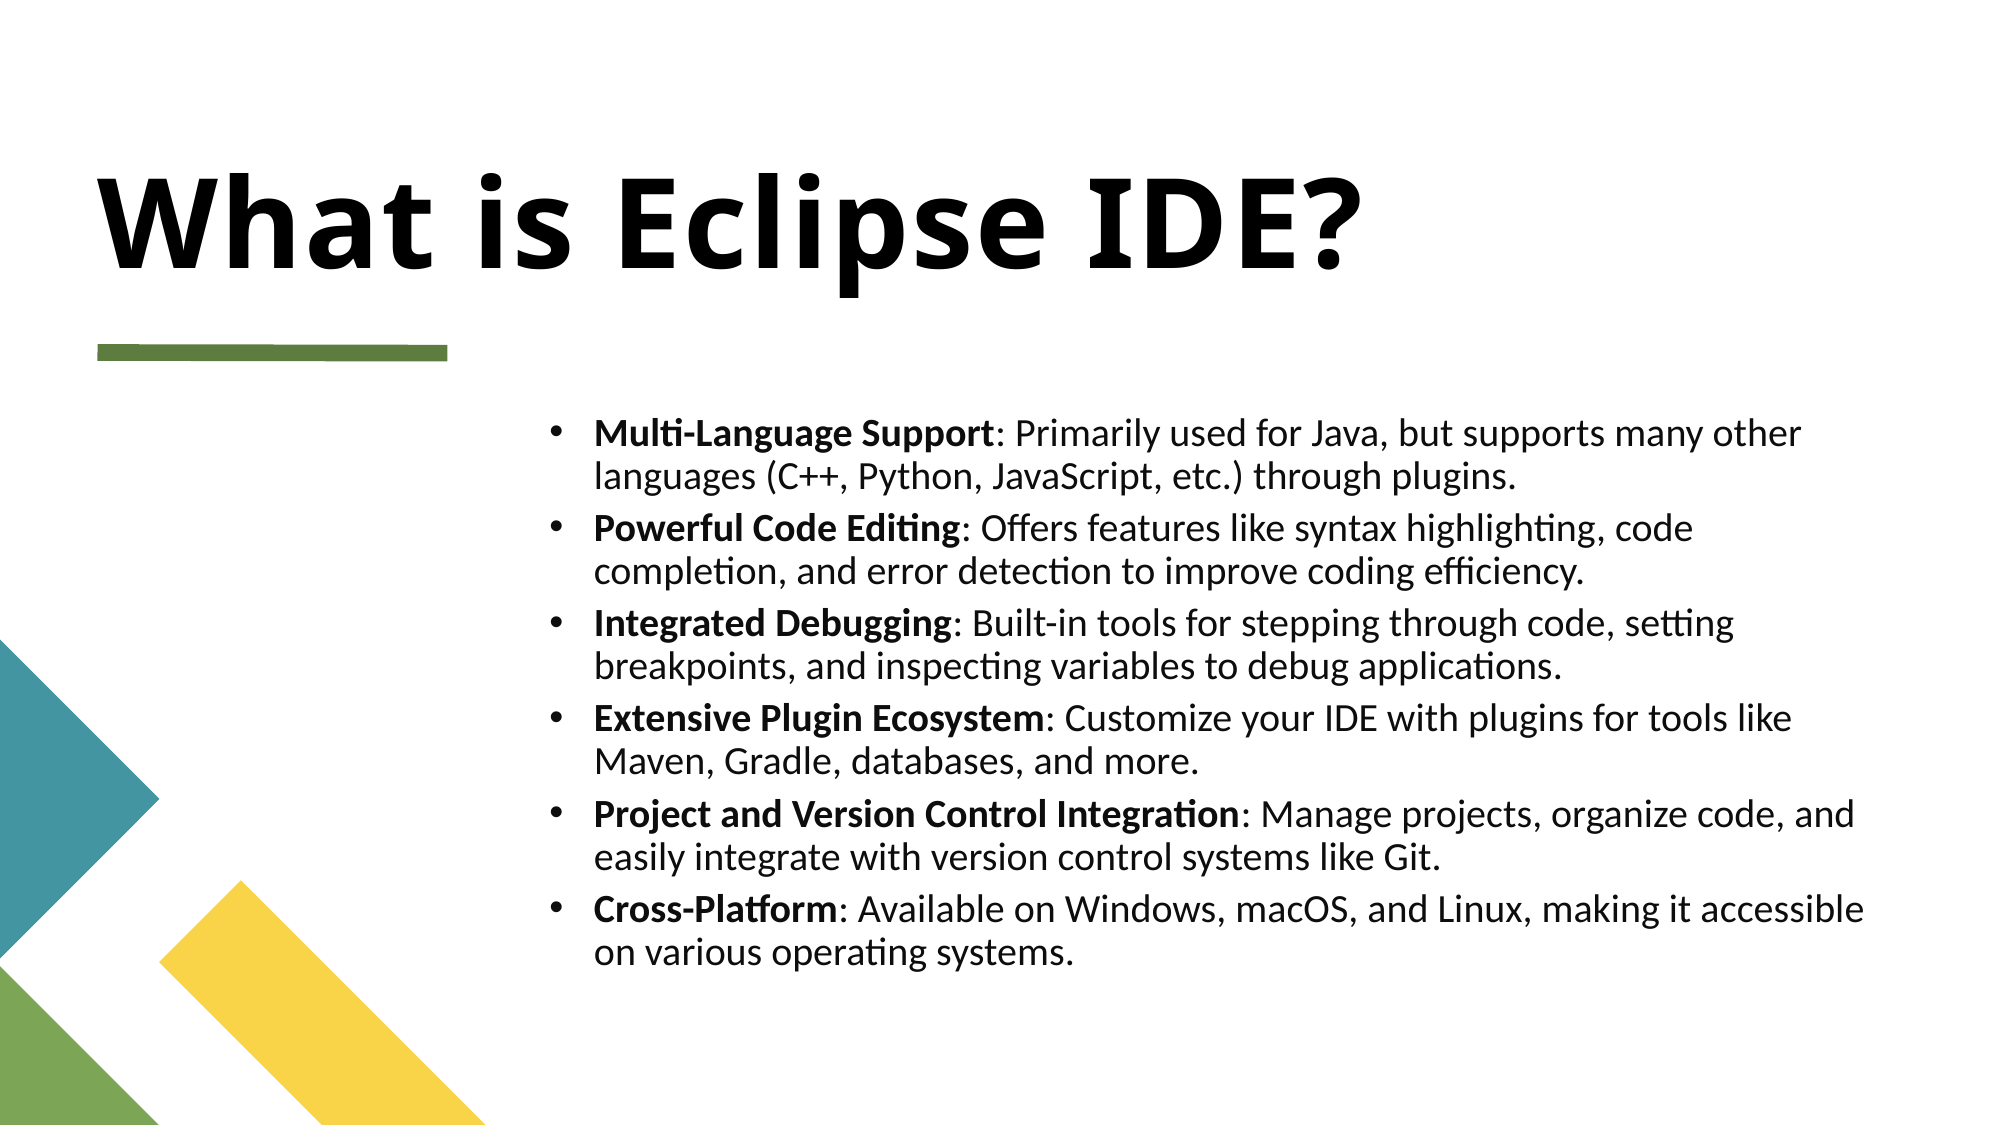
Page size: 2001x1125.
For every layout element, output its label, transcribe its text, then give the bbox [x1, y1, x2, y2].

list Multi-Language Support: Primarily used for Java, but supports many other languages (C++, Python, JavaScript, etc.) through plugins. Powerful Code Editing: Offers features like syntax highlighting, code completion, and error detection to improve coding efficiency. Integrated Debugging: Built-in tools for stepping through code, setting breakpoints, and inspecting variables to debug applications. Extensive Plugin Ecosystem: Customize your IDE with plugins for tools like Maven, Gradle, databases, and more. Project and Version Control Integration: Manage projects, organize code, and easily integrate with version control systems like Git. Cross-Platform: Available on Windows, macOS, and Linux, making it accessible on various operating systems. [549, 374, 1882, 1084]
title What is Eclipse IDE? [97, 16, 1882, 293]
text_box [0, 639, 486, 1125]
